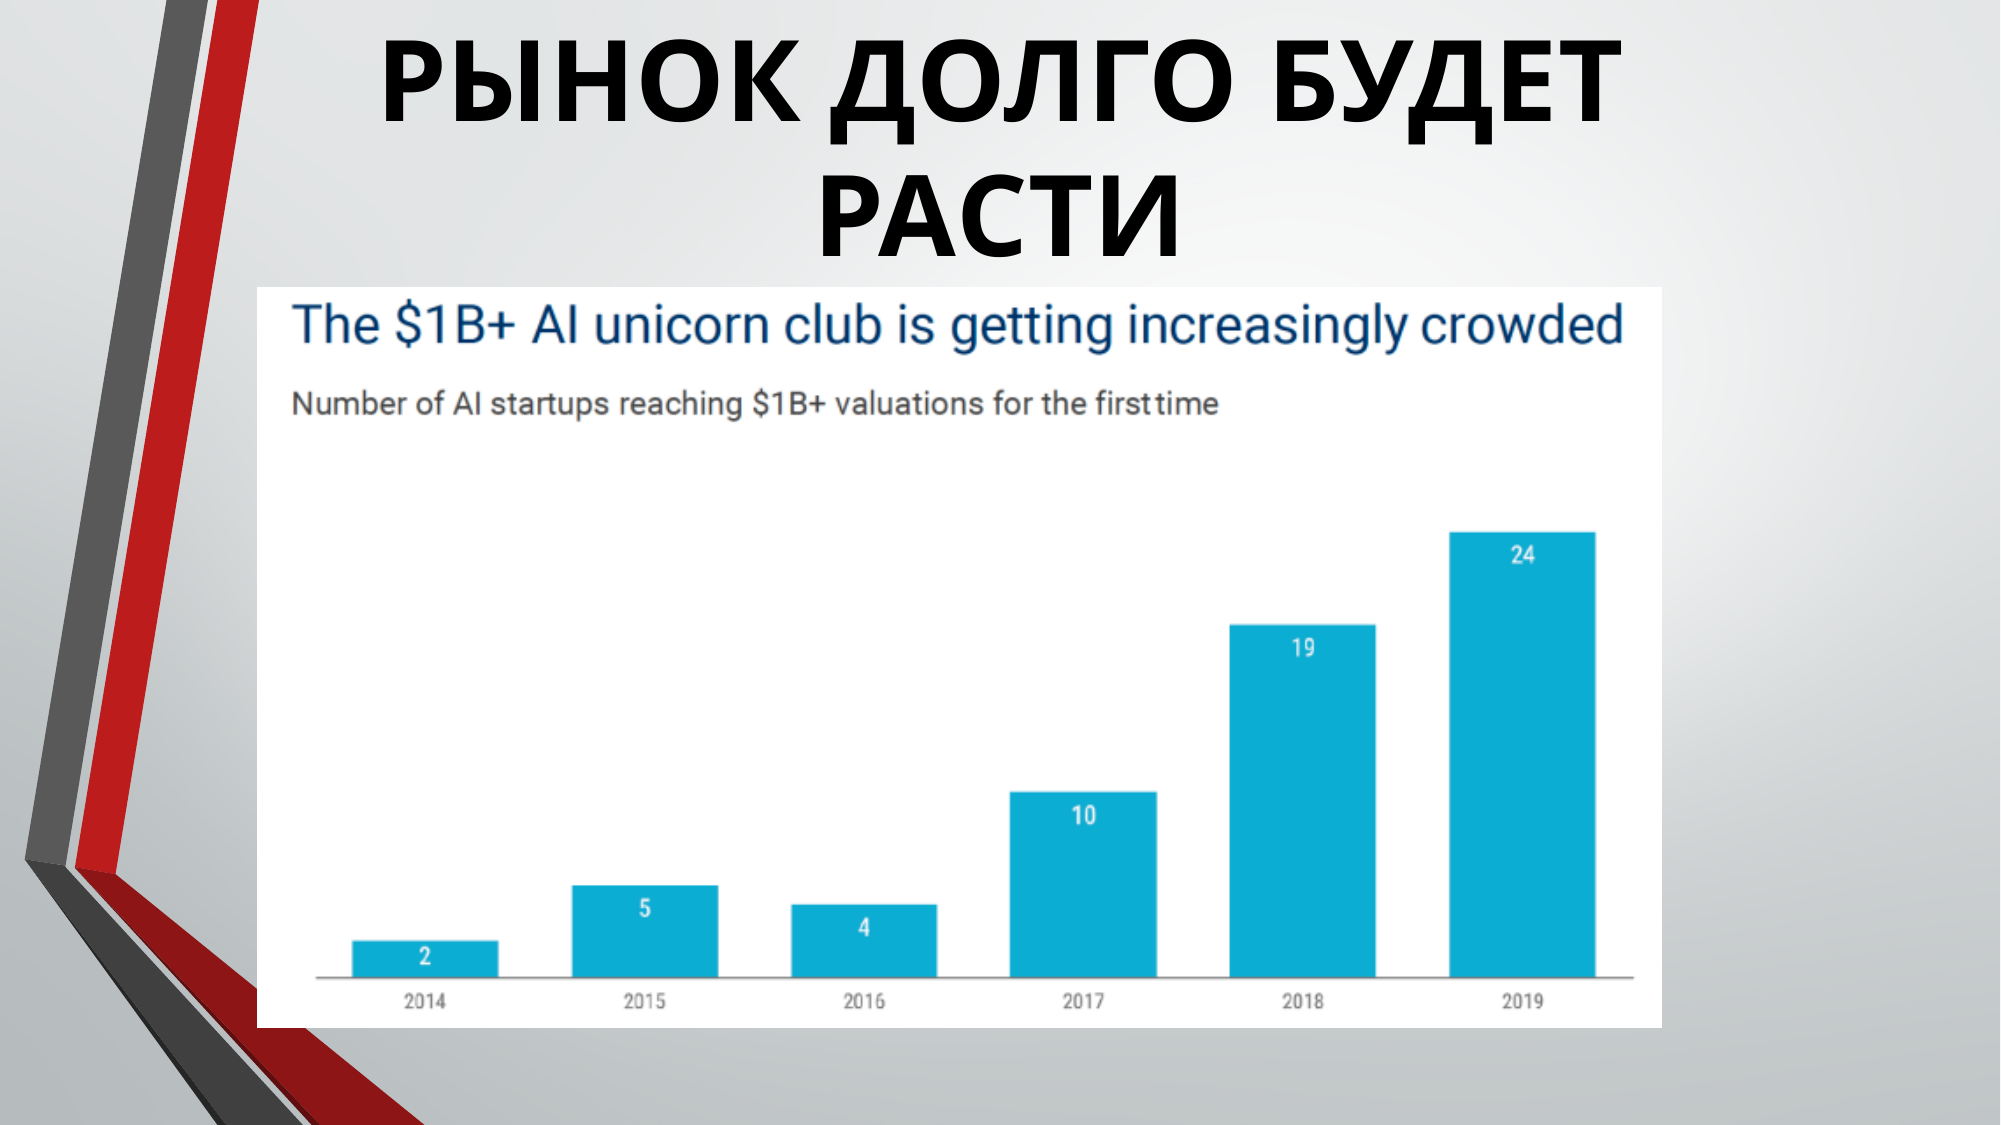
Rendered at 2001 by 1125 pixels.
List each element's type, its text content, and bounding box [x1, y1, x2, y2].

title РЫНОК ДОЛГО БУДЕТ РАСТИ [178, 0, 1822, 288]
picture [257, 287, 1662, 1028]
